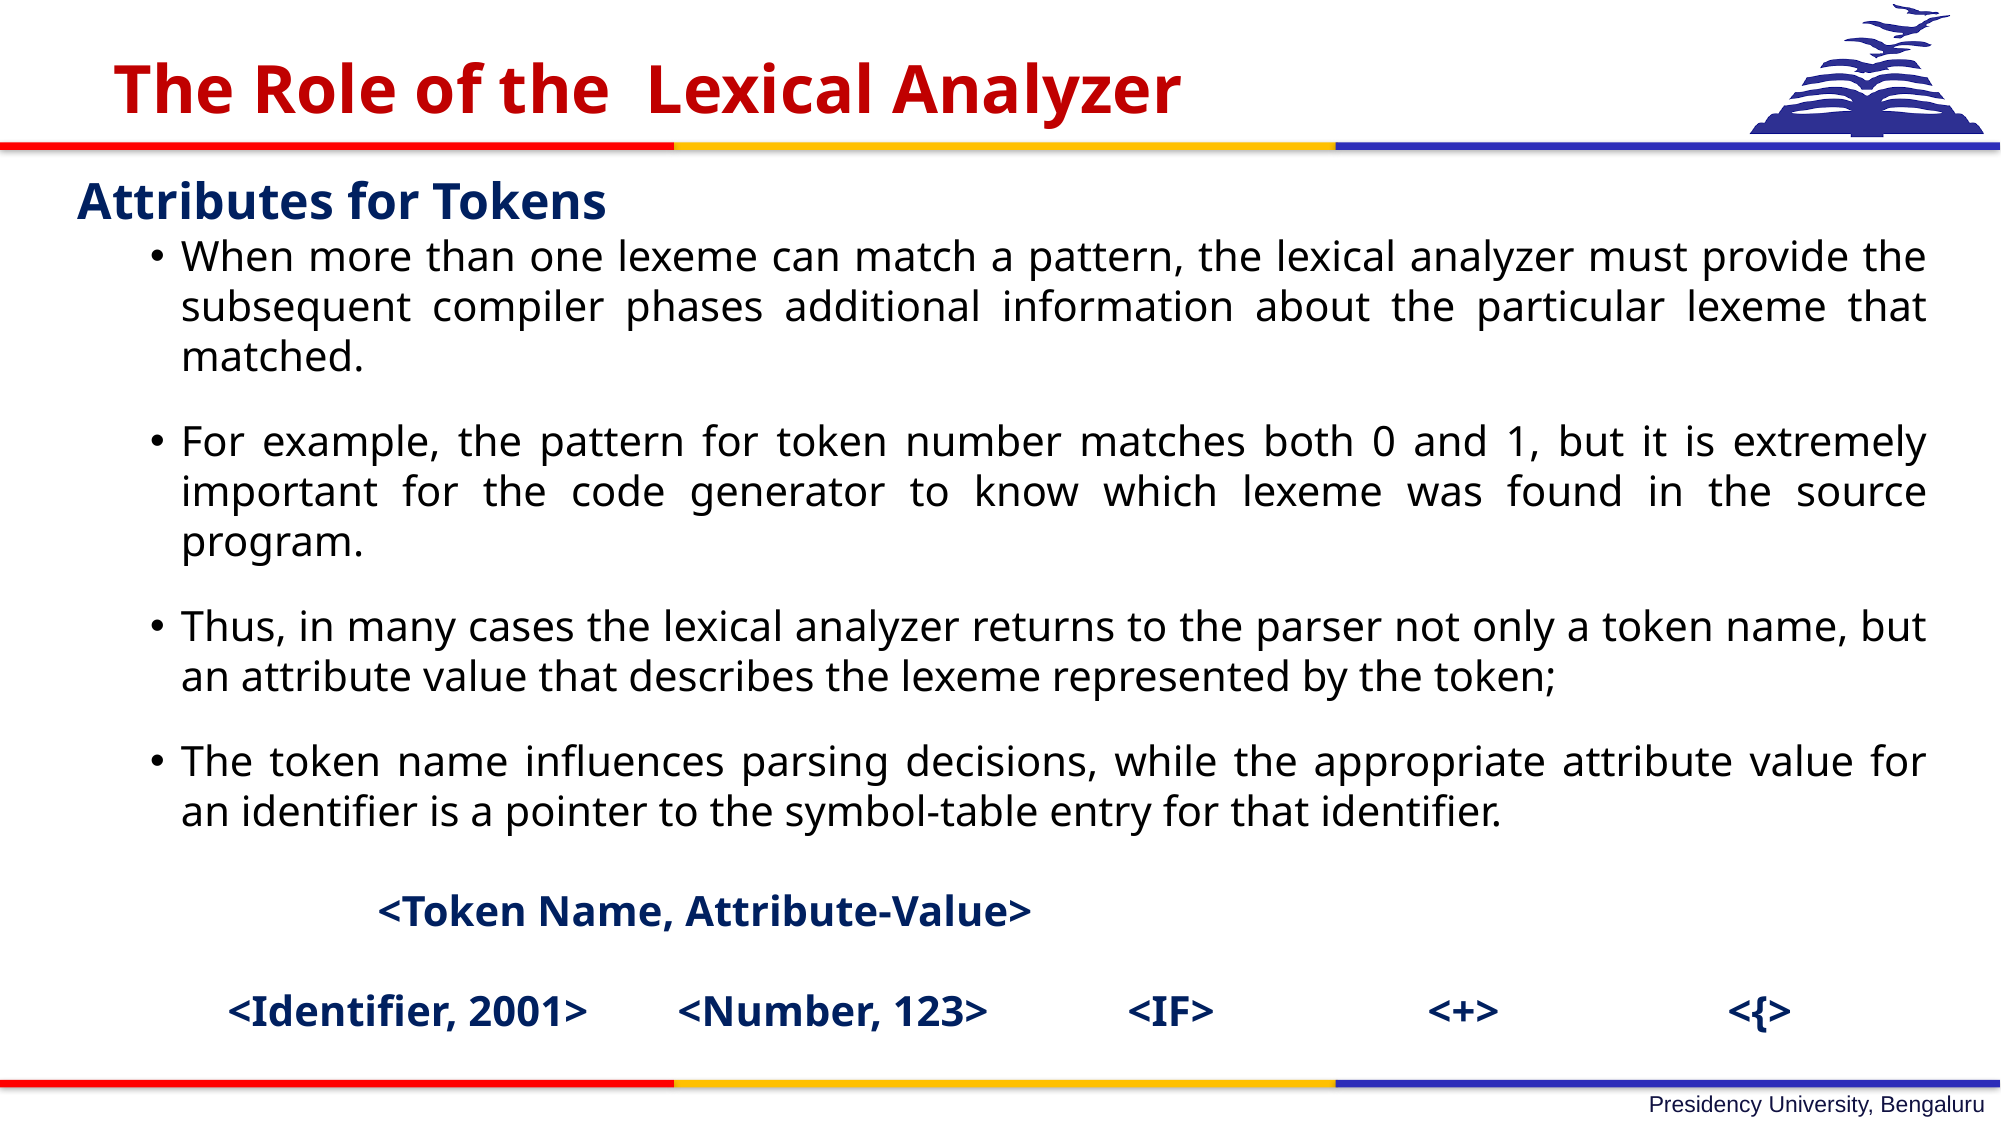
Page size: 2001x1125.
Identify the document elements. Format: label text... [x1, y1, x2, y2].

picture [1749, 4, 1984, 138]
text_box Attributes for Tokens When more than one lexeme can match a pattern, the lexical analyzer must provide the subsequent compiler phases additional information about the particular lexeme that matched. For example, the pattern for token number matches both 0 and 1, but it is extremely important for the code generator to know which lexeme was found in the source program. Thus, in many cases the lexical analyzer returns to the parser not only a token name, but an attribute value that describes the lexeme represented by the token; The token name influences parsing decisions, while the appropriate attribute value for an identifier is a pointer to the symbol-table entry for that identifier. <Token Name, Attribute-Value> <Identifier, 2001> <Number, 123> <IF> <+> <{> [62, 162, 1943, 1093]
text_box The Role of the Lexical Analyzer [32, 39, 1264, 126]
